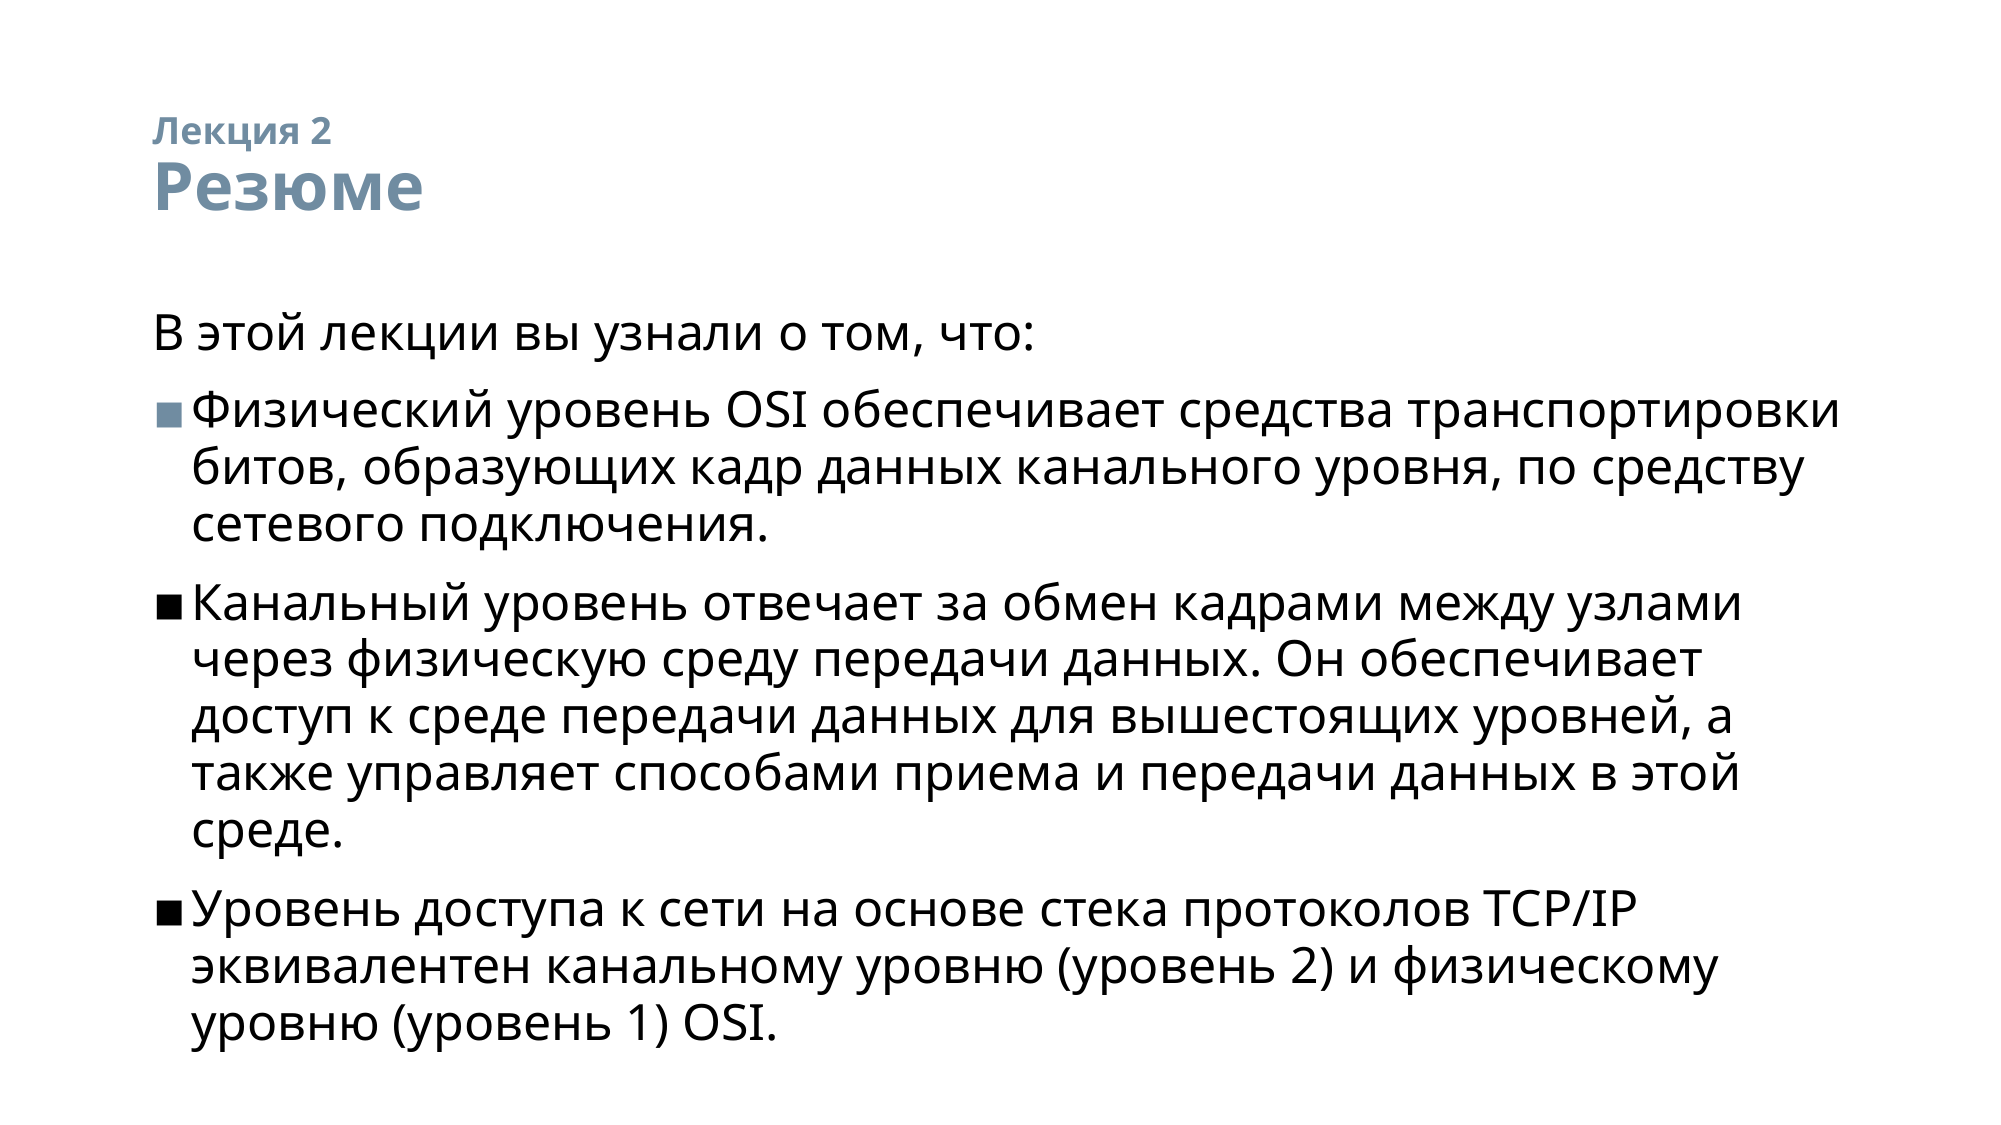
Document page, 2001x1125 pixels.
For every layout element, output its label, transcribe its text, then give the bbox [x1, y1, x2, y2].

list В этой лекции вы узнали о том, что: Физический уровень OSI обеспечивает средства транспортировки битов, образующих кадр данных канального уровня, по средству сетевого подключения. Канальный уровень отвечает за обмен кадрами между узлами через физическую среду передачи данных. Он обеспечивает доступ к среде передачи данных для вышестоящих уровней, а также управляет способами приема и передачи данных в этой среде. Уровень доступа к сети на основе стека протоколов TCP/IP эквивалентен канальному уровню (уровень 2) и физическому уровню (уровень 1) OSI. [137, 299, 1863, 1014]
title Лекция 2 Резюме [137, 59, 1863, 278]
